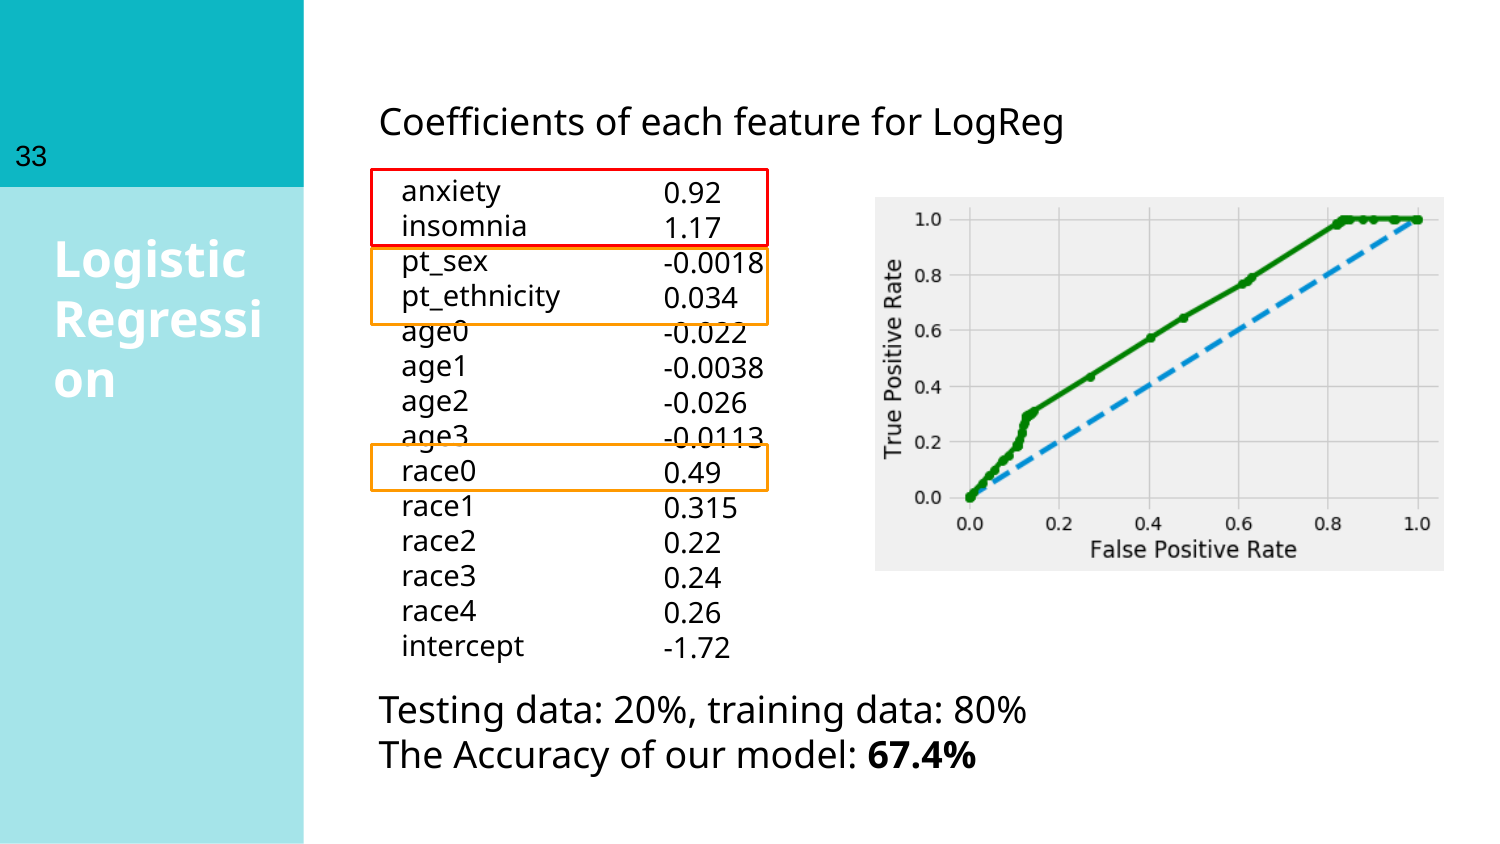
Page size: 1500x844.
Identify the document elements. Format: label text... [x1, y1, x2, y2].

picture [875, 197, 1444, 571]
text_box anxiety insomnia pt_sex pt_ethnicity age0 age1 age2 age3 race0 race1 race2 race3 race4 intercept [386, 157, 584, 169]
text_box Coefficients of each feature for LogReg [363, 83, 1103, 139]
slide_number ‹#› [0, 0, 304, 187]
text_box anxiety insomnia pt_sex pt_ethnicity age0 age1 age2 age3 race0 race1 race2 race3 race4 intercept [386, 491, 584, 550]
text_box [371, 248, 768, 325]
text_box anxiety insomnia pt_sex pt_ethnicity age0 age1 age2 age3 race0 race1 race2 race3 race4 intercept [386, 325, 584, 444]
title Logistic Regression [38, 212, 293, 399]
text_box Testing data: 20%, training data: 80% The Accuracy of our model: 67.4% [363, 670, 1074, 727]
text_box 0.92 1.17 -0.0018 0.034 -0.022 -0.0038 -0.026 -0.0113 0.49 0.315 0.22 0.24 0.26 -1.72 [648, 159, 1026, 609]
text_box [371, 169, 768, 246]
text_box [371, 444, 768, 491]
